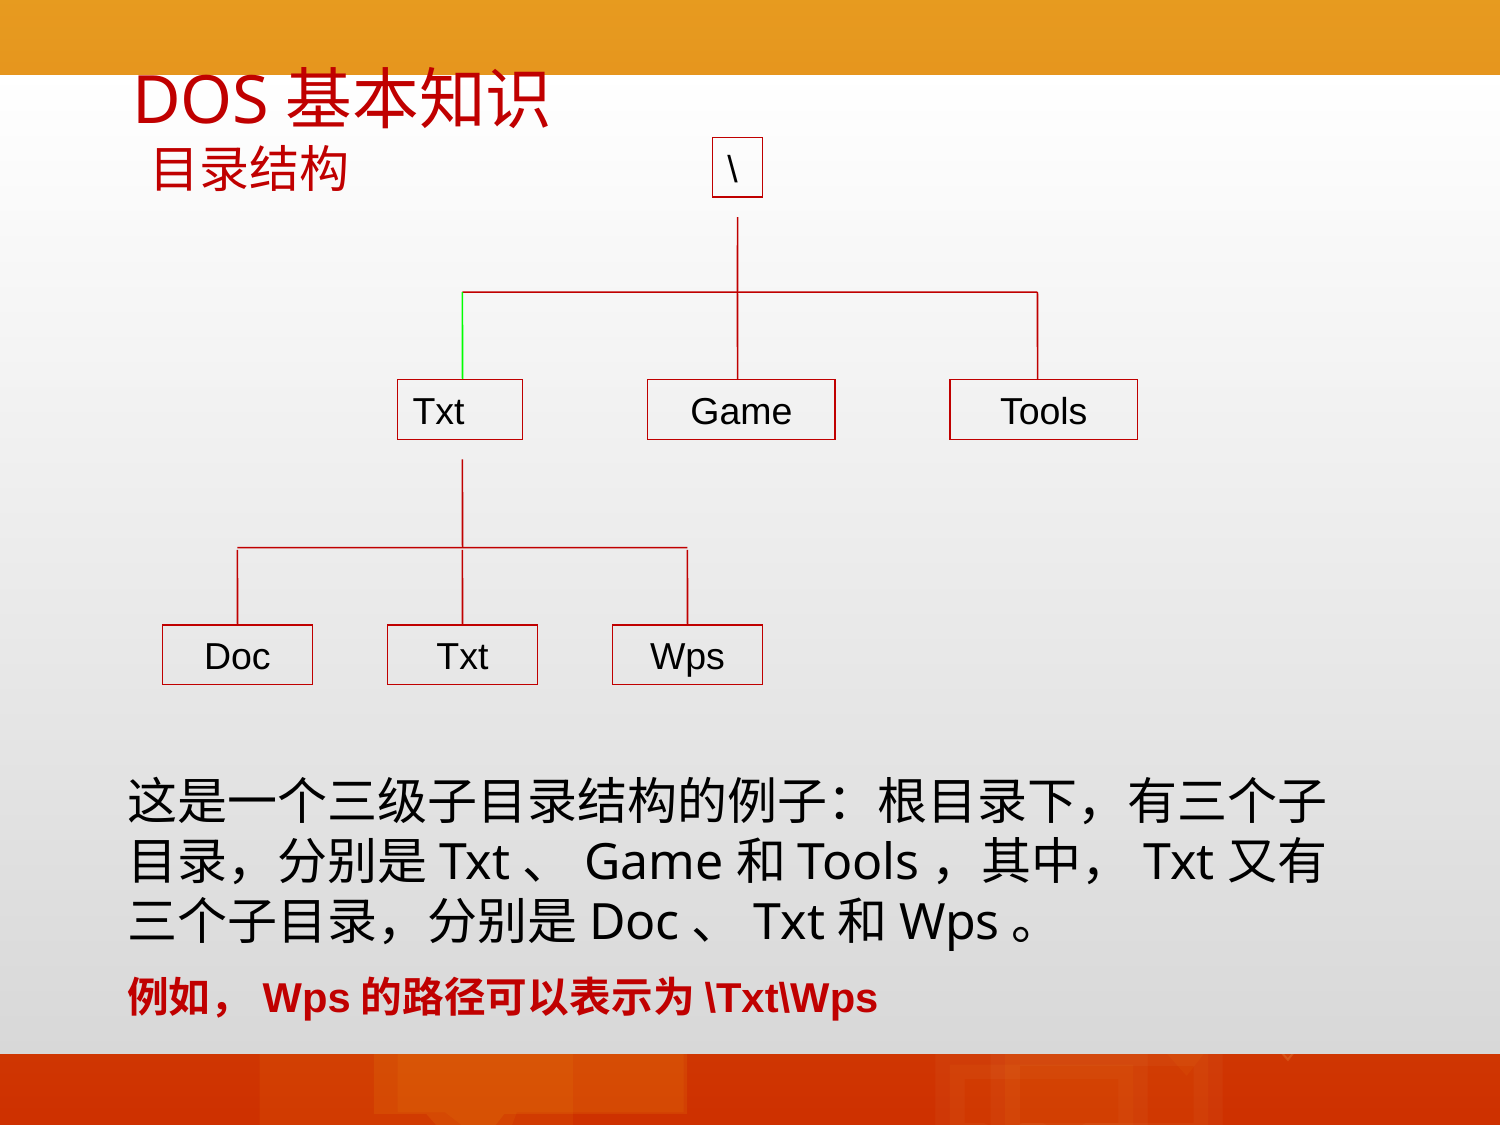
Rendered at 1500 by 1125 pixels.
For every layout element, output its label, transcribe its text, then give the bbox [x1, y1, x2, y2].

text_box Tools [950, 379, 1138, 440]
text_box Txt [397, 379, 523, 440]
text_box Game [647, 379, 836, 440]
text_box DOS基本知识 目录结构 [99, 49, 1425, 265]
text_box Wps [612, 624, 763, 685]
text_box \ [712, 137, 763, 198]
text_box Txt [387, 624, 538, 685]
text_box [0, 75, 1500, 1054]
text_box Doc [162, 624, 313, 685]
text_box 这是一个三级子目录结构的例子：根目录下，有三个子目录，分别是Txt、Game和Tools，其中，Txt又有三个子目录，分别是Doc、Txt和Wps。 例如，Wps的路径可以表示为\Txt\Wps [112, 762, 1375, 1029]
